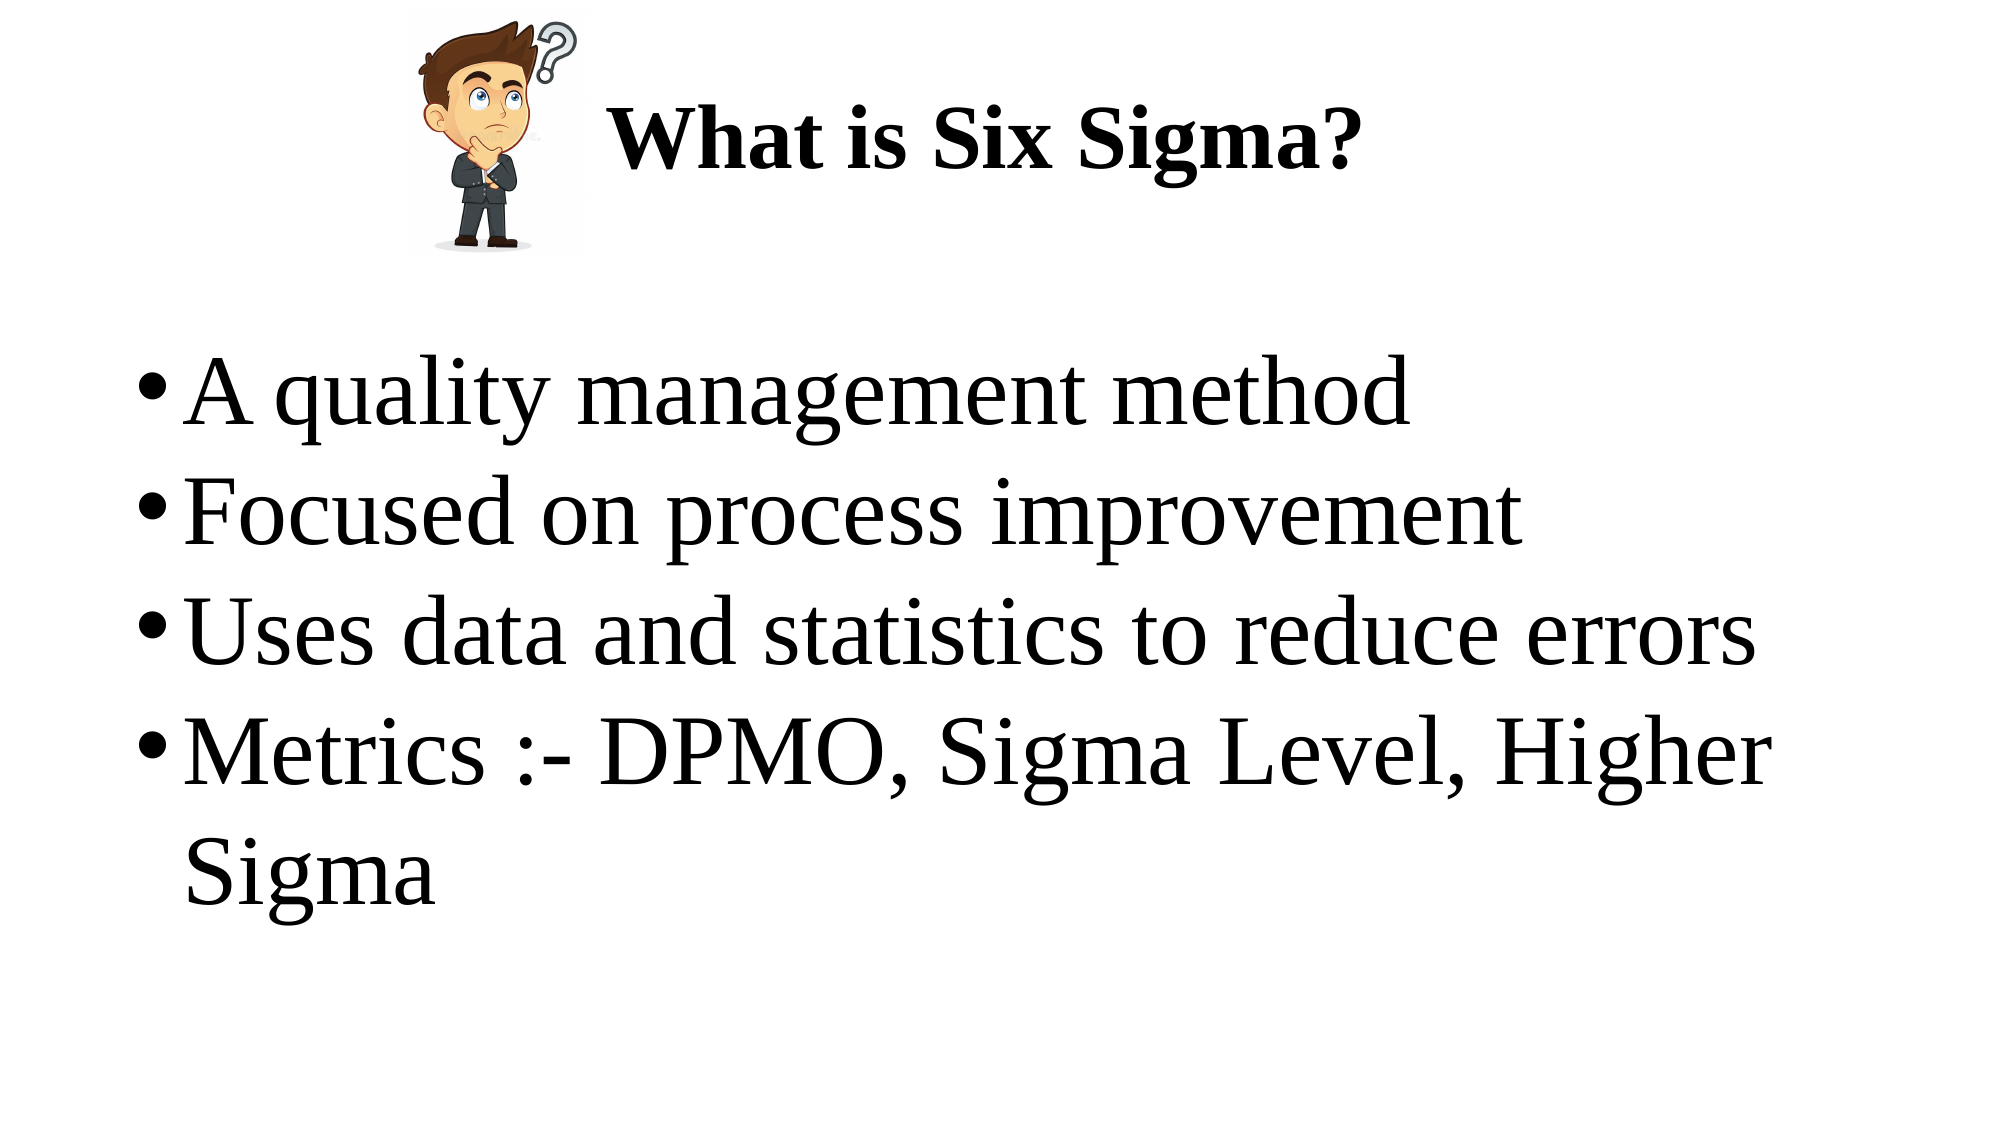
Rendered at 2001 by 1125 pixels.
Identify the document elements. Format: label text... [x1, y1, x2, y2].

text_box A quality management method Focused on process improvement Uses data and statistics to reduce errors Metrics :- DPMO, Sigma Level, Higher Sigma [120, 317, 1905, 932]
picture [404, 8, 591, 257]
text_box What is Six Sigma? [591, 69, 1410, 195]
